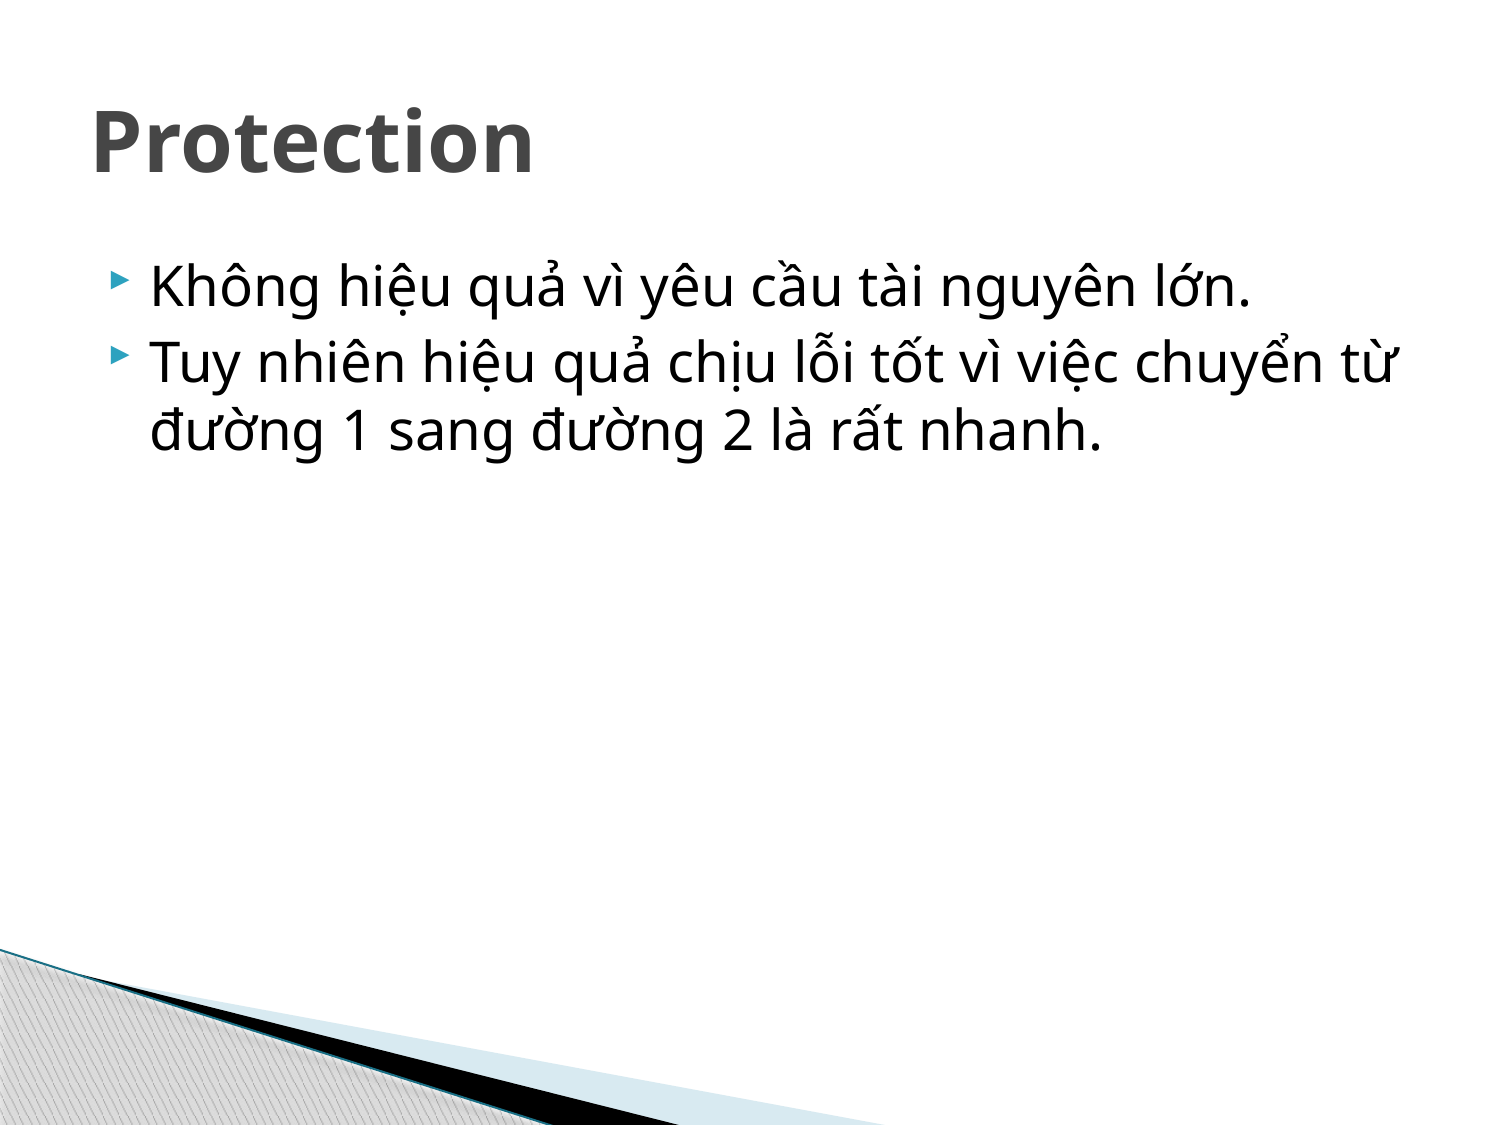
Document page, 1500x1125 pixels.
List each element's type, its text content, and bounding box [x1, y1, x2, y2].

list Không hiệu quả vì yêu cầu tài nguyên lớn. Tuy nhiên hiệu quả chịu lỗi tốt vì việc chuyển từ đường 1 sang đường 2 là rất nhanh. [75, 243, 1425, 986]
title Protection [75, 45, 1425, 233]
